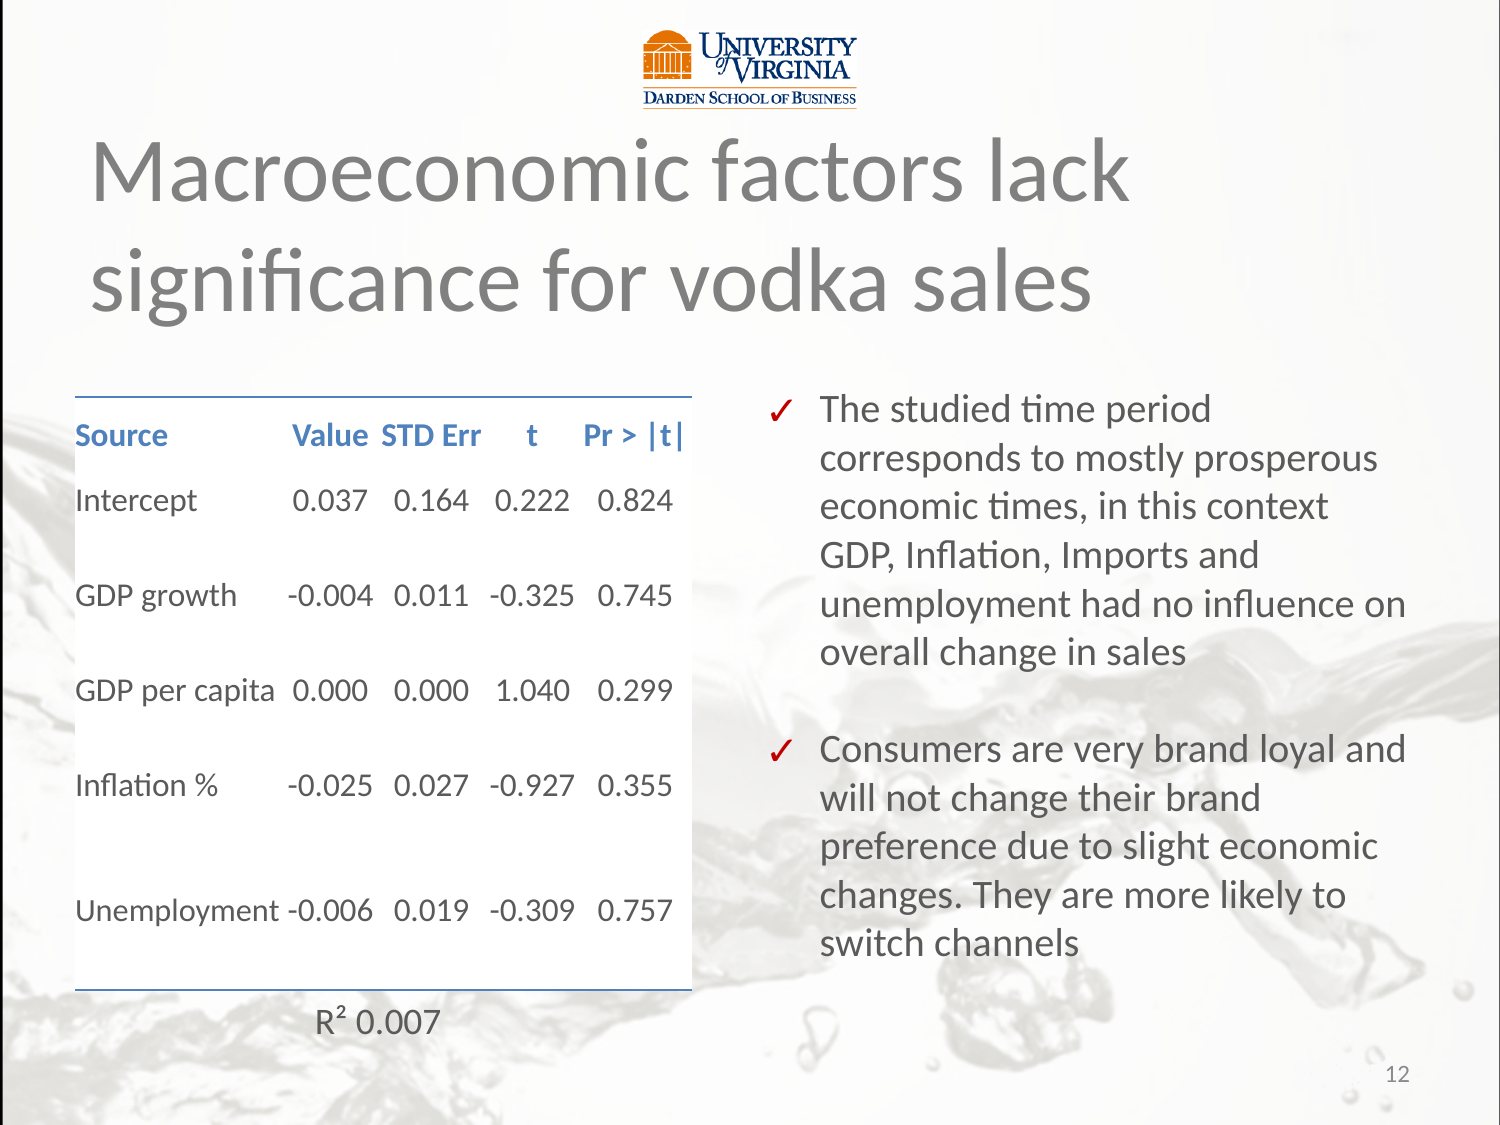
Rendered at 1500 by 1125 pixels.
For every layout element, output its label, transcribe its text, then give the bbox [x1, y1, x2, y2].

table_cell 0.824 [579, 455, 692, 550]
table_cell 0.027 [377, 741, 486, 836]
table_cell 0.745 [579, 550, 692, 646]
table_cell 0.299 [579, 646, 692, 741]
table_cell 0.355 [579, 741, 692, 836]
table_cell -0.004 [284, 550, 377, 646]
table_cell 0.000 [377, 646, 486, 741]
table_cell GDP per capita [75, 646, 284, 741]
table_cell -0.309 [486, 836, 579, 989]
list The studied time period corresponds to mostly prosperous economic times, in this context GDP, Inflation, Imports and unemployment had no influence on overall change in sales Consumers are very brand loyal and will not change their brand preference due to slight economic changes. They are more likely to switch channels [750, 375, 1425, 975]
table_cell -0.006 [284, 836, 377, 989]
table_cell 0.000 [284, 646, 377, 741]
table_cell 0.037 [284, 455, 377, 550]
table_header Pr > |t| [579, 398, 692, 455]
table_cell Intercept [75, 455, 284, 550]
table_header Source [75, 398, 284, 455]
table_cell 0.011 [377, 550, 486, 646]
table_header t [486, 398, 579, 455]
table_cell -0.025 [284, 741, 377, 836]
table_header Value [284, 398, 377, 455]
table_cell 0.222 [486, 455, 579, 550]
table_cell GDP growth [75, 550, 284, 646]
table_cell 0.757 [579, 836, 692, 989]
table_header STD Err [377, 398, 486, 455]
table_cell Inflation % [75, 741, 284, 836]
picture [0, 0, 1500, 1125]
table_cell -0.325 [486, 550, 579, 646]
text_box R² 0.007 [299, 989, 465, 1050]
table_cell 1.040 [486, 646, 579, 741]
table_cell -0.927 [486, 741, 579, 836]
table_cell 0.019 [377, 836, 486, 989]
table_cell 0.164 [377, 455, 486, 550]
table_cell Unemployment [75, 836, 284, 989]
slide_number 12 [1074, 1042, 1425, 1103]
title Macroeconomic factors lack significance for vodka sales [75, 149, 1425, 338]
